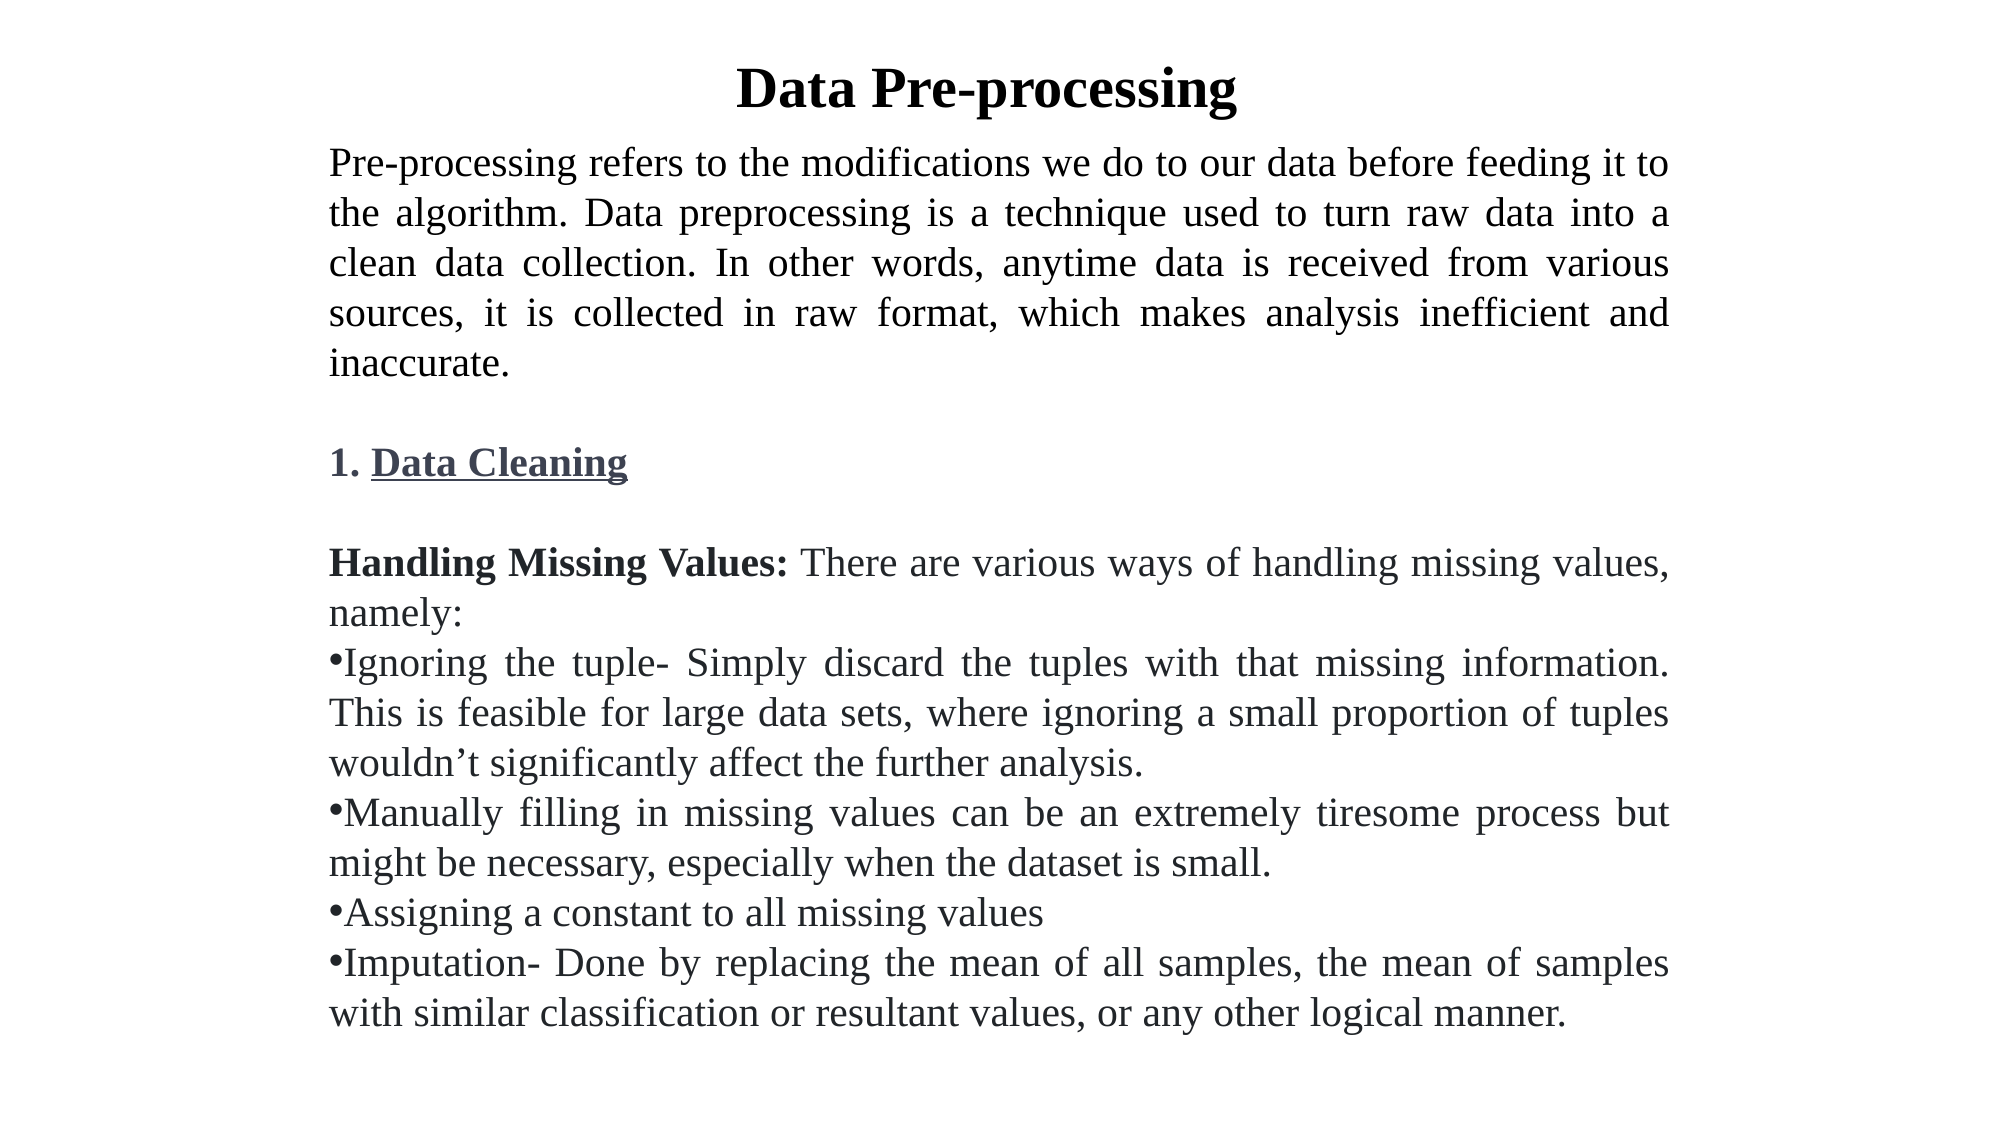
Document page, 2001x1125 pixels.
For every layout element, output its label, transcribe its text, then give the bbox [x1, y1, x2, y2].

text_box Data Pre-processing [603, 41, 1372, 126]
text_box Pre-processing refers to the modifications we do to our data before feeding it to the algorithm. Data preprocessing is a technique used to turn raw data into a clean data collection. In other words, anytime data is received from various sources, it is collected in raw format, which makes analysis inefficient and inaccurate. 1. Data Cleaning Handling Missing Values: There are various ways of handling missing values, namely: Ignoring the tuple- Simply discard the tuples with that missing information. This is feasible for large data sets, where ignoring a small proportion of tuples wouldn’t significantly affect the further analysis. Manually filling in missing values can be an extremely tiresome process but might be necessary, especially when the dataset is small. Assigning a constant to all missing values Imputation- Done by replacing the mean of all samples, the mean of samples with similar classification or resultant values, or any other logical manner. [314, 127, 1686, 1093]
